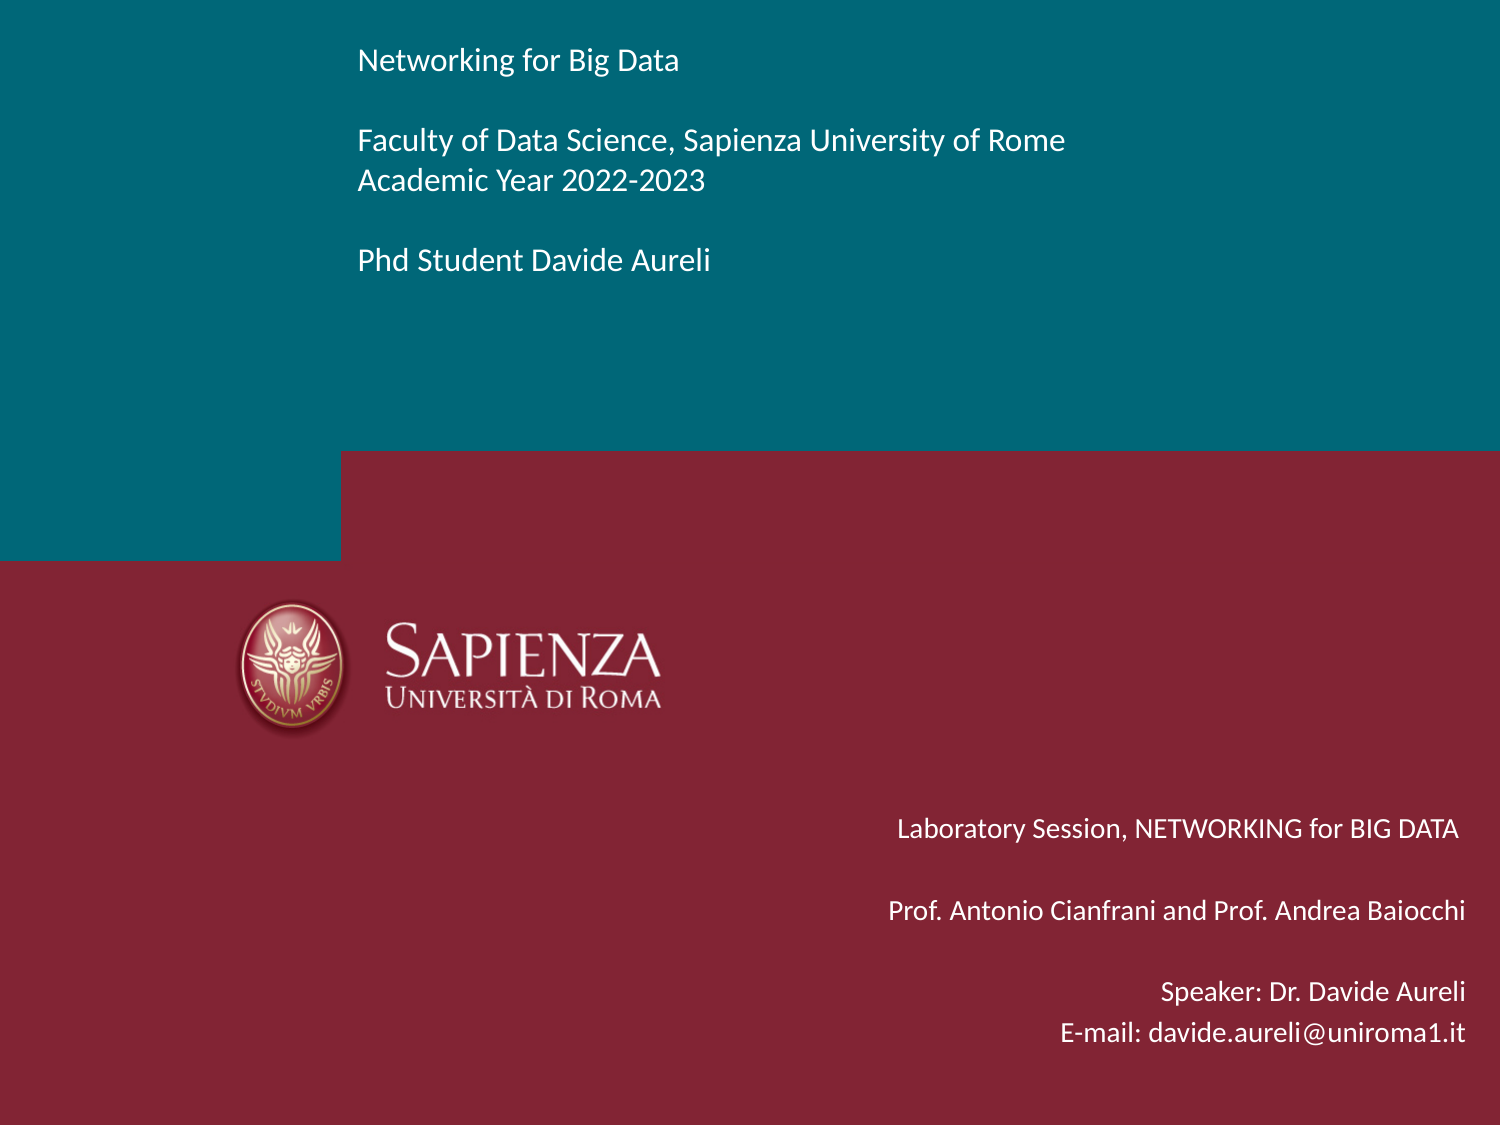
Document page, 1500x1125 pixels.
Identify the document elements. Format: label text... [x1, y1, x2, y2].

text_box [0, 452, 1500, 1125]
title Networking for Big Data Faculty of Data Science, Sapienza University of Rome Academic Year 2022-2023 Phd Student Davide Aureli [342, 31, 1388, 356]
text_box [0, 0, 1500, 451]
